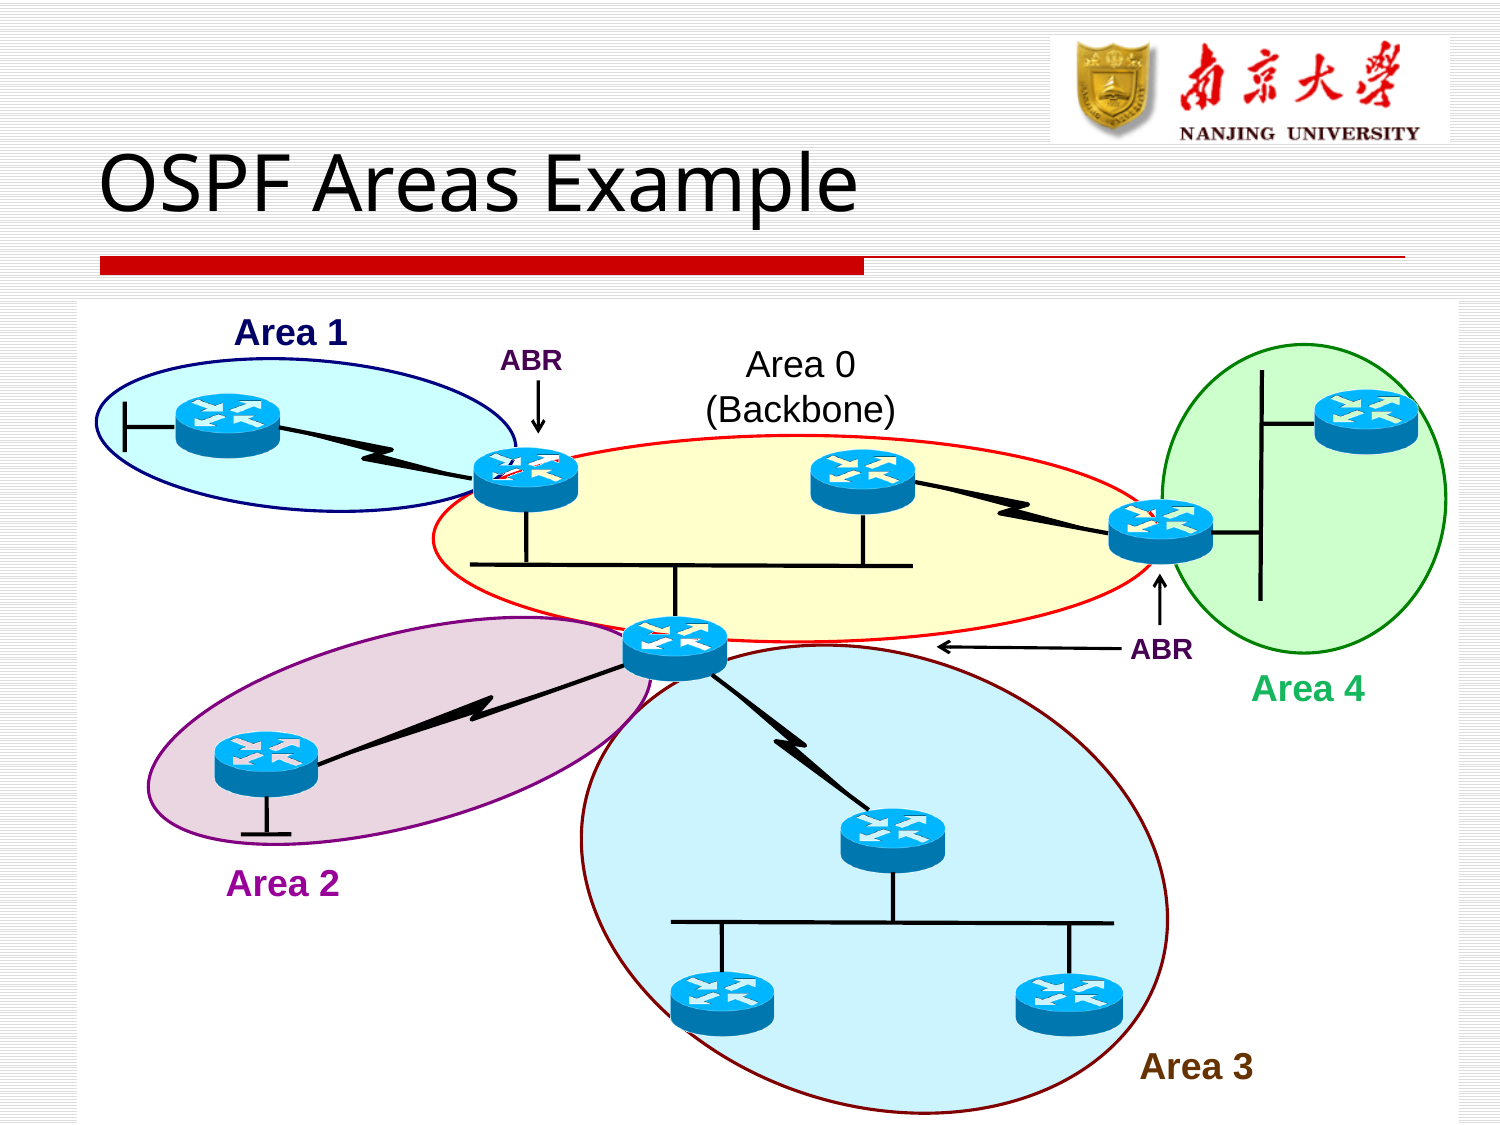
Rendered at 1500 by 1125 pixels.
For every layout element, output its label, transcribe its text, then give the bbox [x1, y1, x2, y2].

picture [1050, 37, 1450, 143]
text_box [574, 1046, 1413, 1105]
title OSPF Areas Example [82, 46, 1361, 235]
text_box [76, 299, 1459, 1125]
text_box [123, 369, 1420, 1037]
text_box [1225, 344, 1451, 716]
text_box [471, 335, 1221, 672]
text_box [95, 302, 517, 511]
